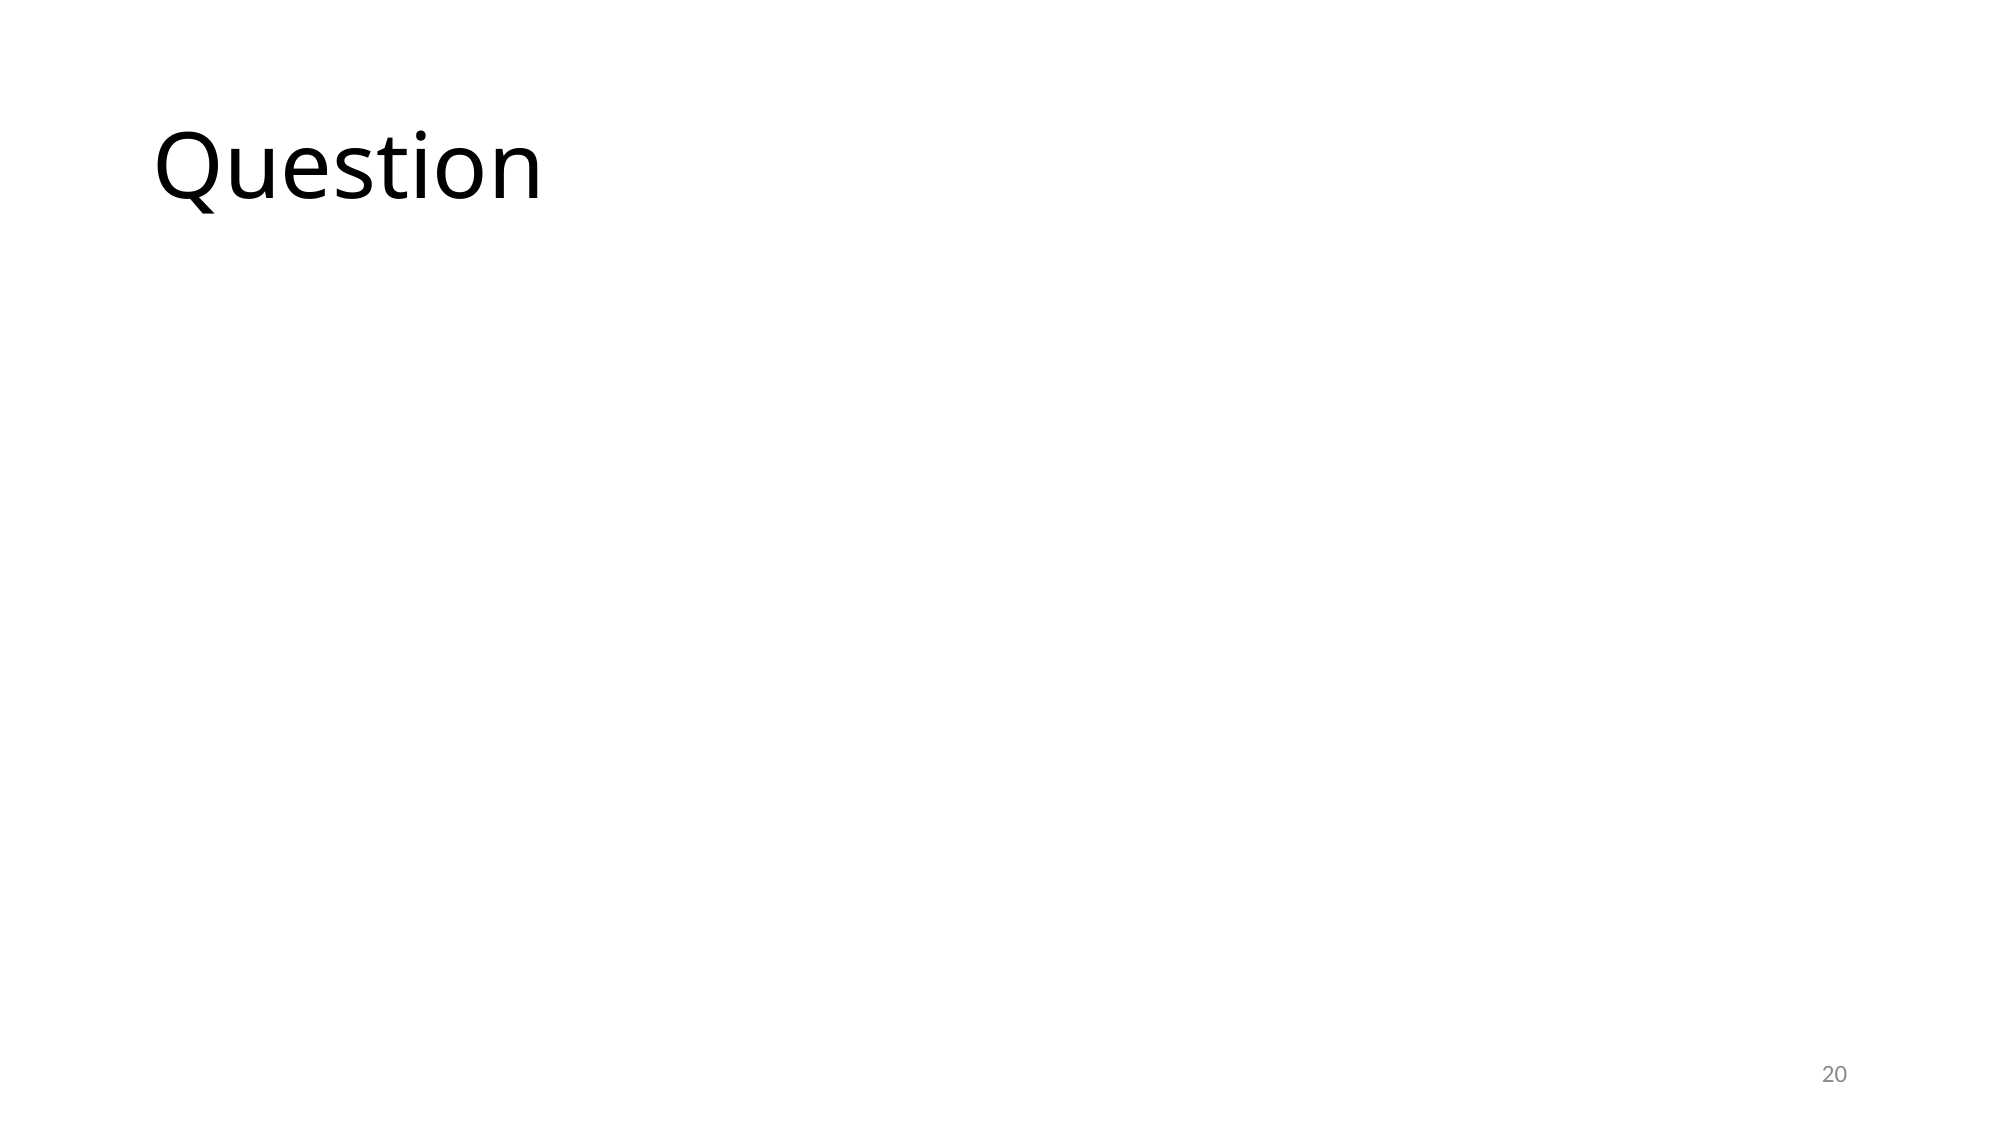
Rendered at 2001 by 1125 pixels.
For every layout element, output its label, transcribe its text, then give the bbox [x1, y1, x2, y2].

title Question [137, 59, 1863, 278]
slide_number 20 [1412, 1042, 1863, 1103]
